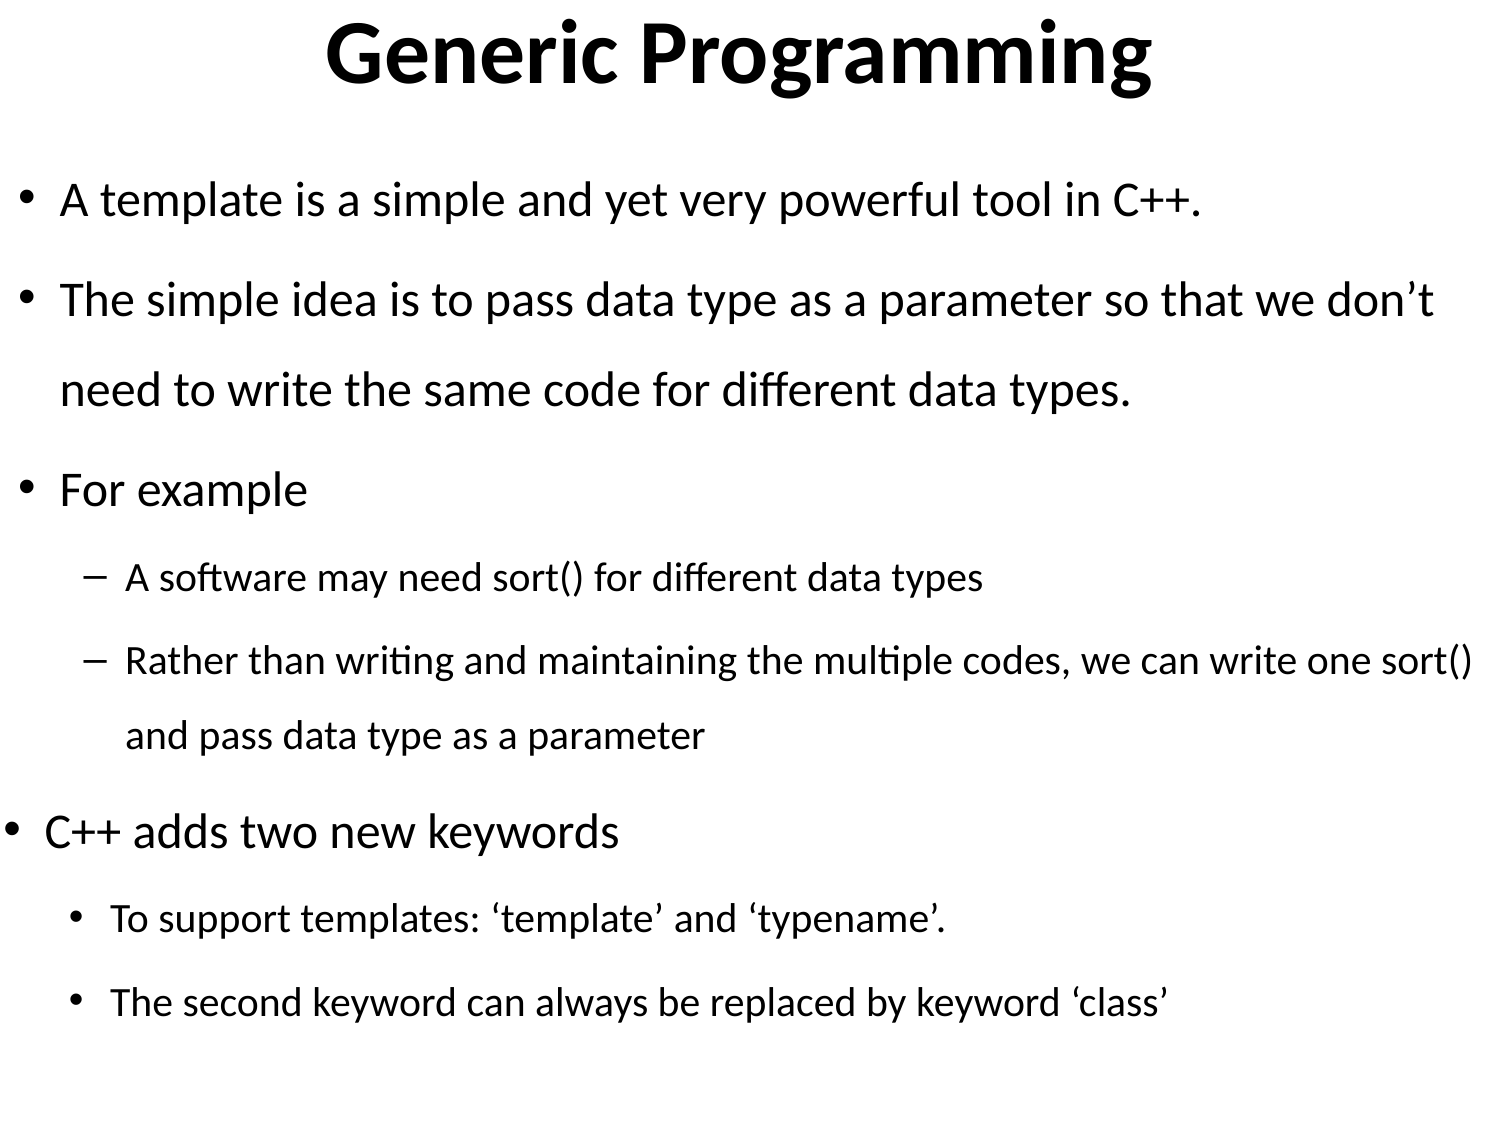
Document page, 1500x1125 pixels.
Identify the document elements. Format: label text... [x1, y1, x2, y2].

title Generic Programming [75, 0, 1425, 128]
list A template is a simple and yet very powerful tool in C++. The simple idea is to pass data type as a parameter so that we don’t need to write the same code for different data types. For example A software may need sort() for different data types Rather than writing and maintaining the multiple codes, we can write one sort() and pass data type as a parameter C++ adds two new keywords To support templates: ‘template’ and ‘typename’. The second keyword can always be replaced by keyword ‘class’ [0, 128, 1500, 1125]
